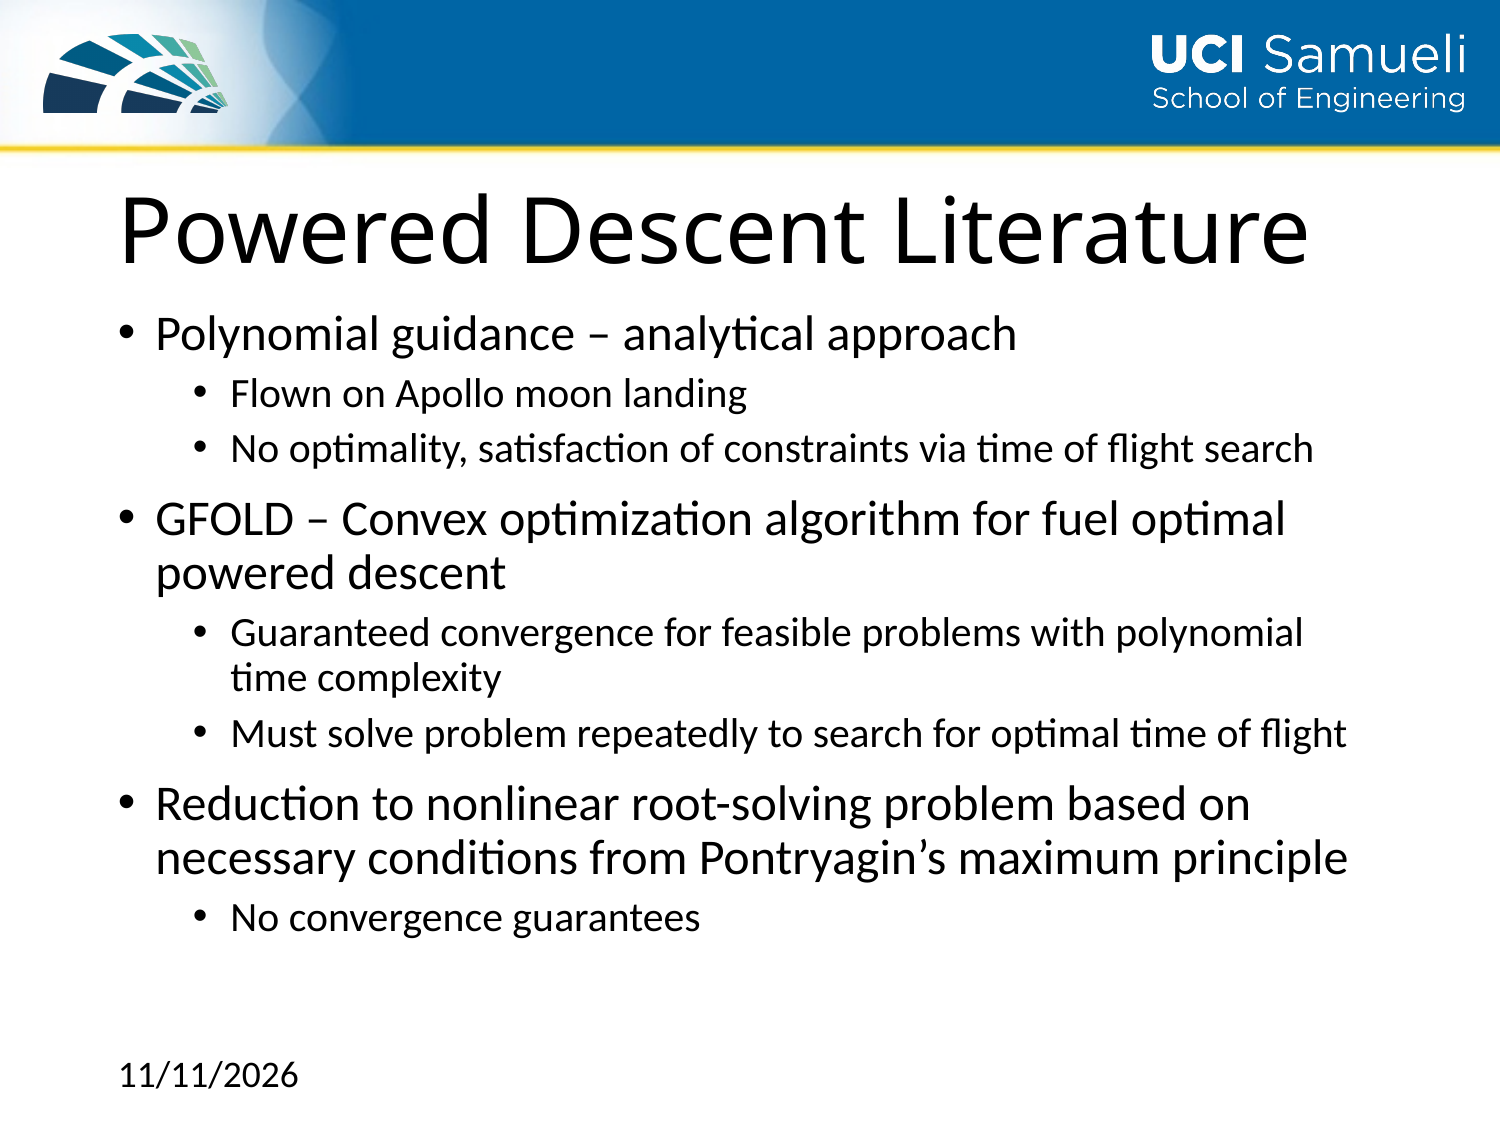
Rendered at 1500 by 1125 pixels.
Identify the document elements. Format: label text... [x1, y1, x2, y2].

title Powered Descent Literature [103, 177, 1397, 278]
picture [0, 0, 1500, 168]
list Polynomial guidance – analytical approach Flown on Apollo moon landing No optimality, satisfaction of constraints via time of flight search GFOLD – Convex optimization algorithm for fuel optimal powered descent Guaranteed convergence for feasible problems with polynomial time complexity Must solve problem repeatedly to search for optimal time of flight Reduction to nonlinear root-solving problem based on necessary conditions from Pontryagin’s maximum principle No convergence guarantees [103, 299, 1397, 1014]
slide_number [103, 1042, 441, 1103]
